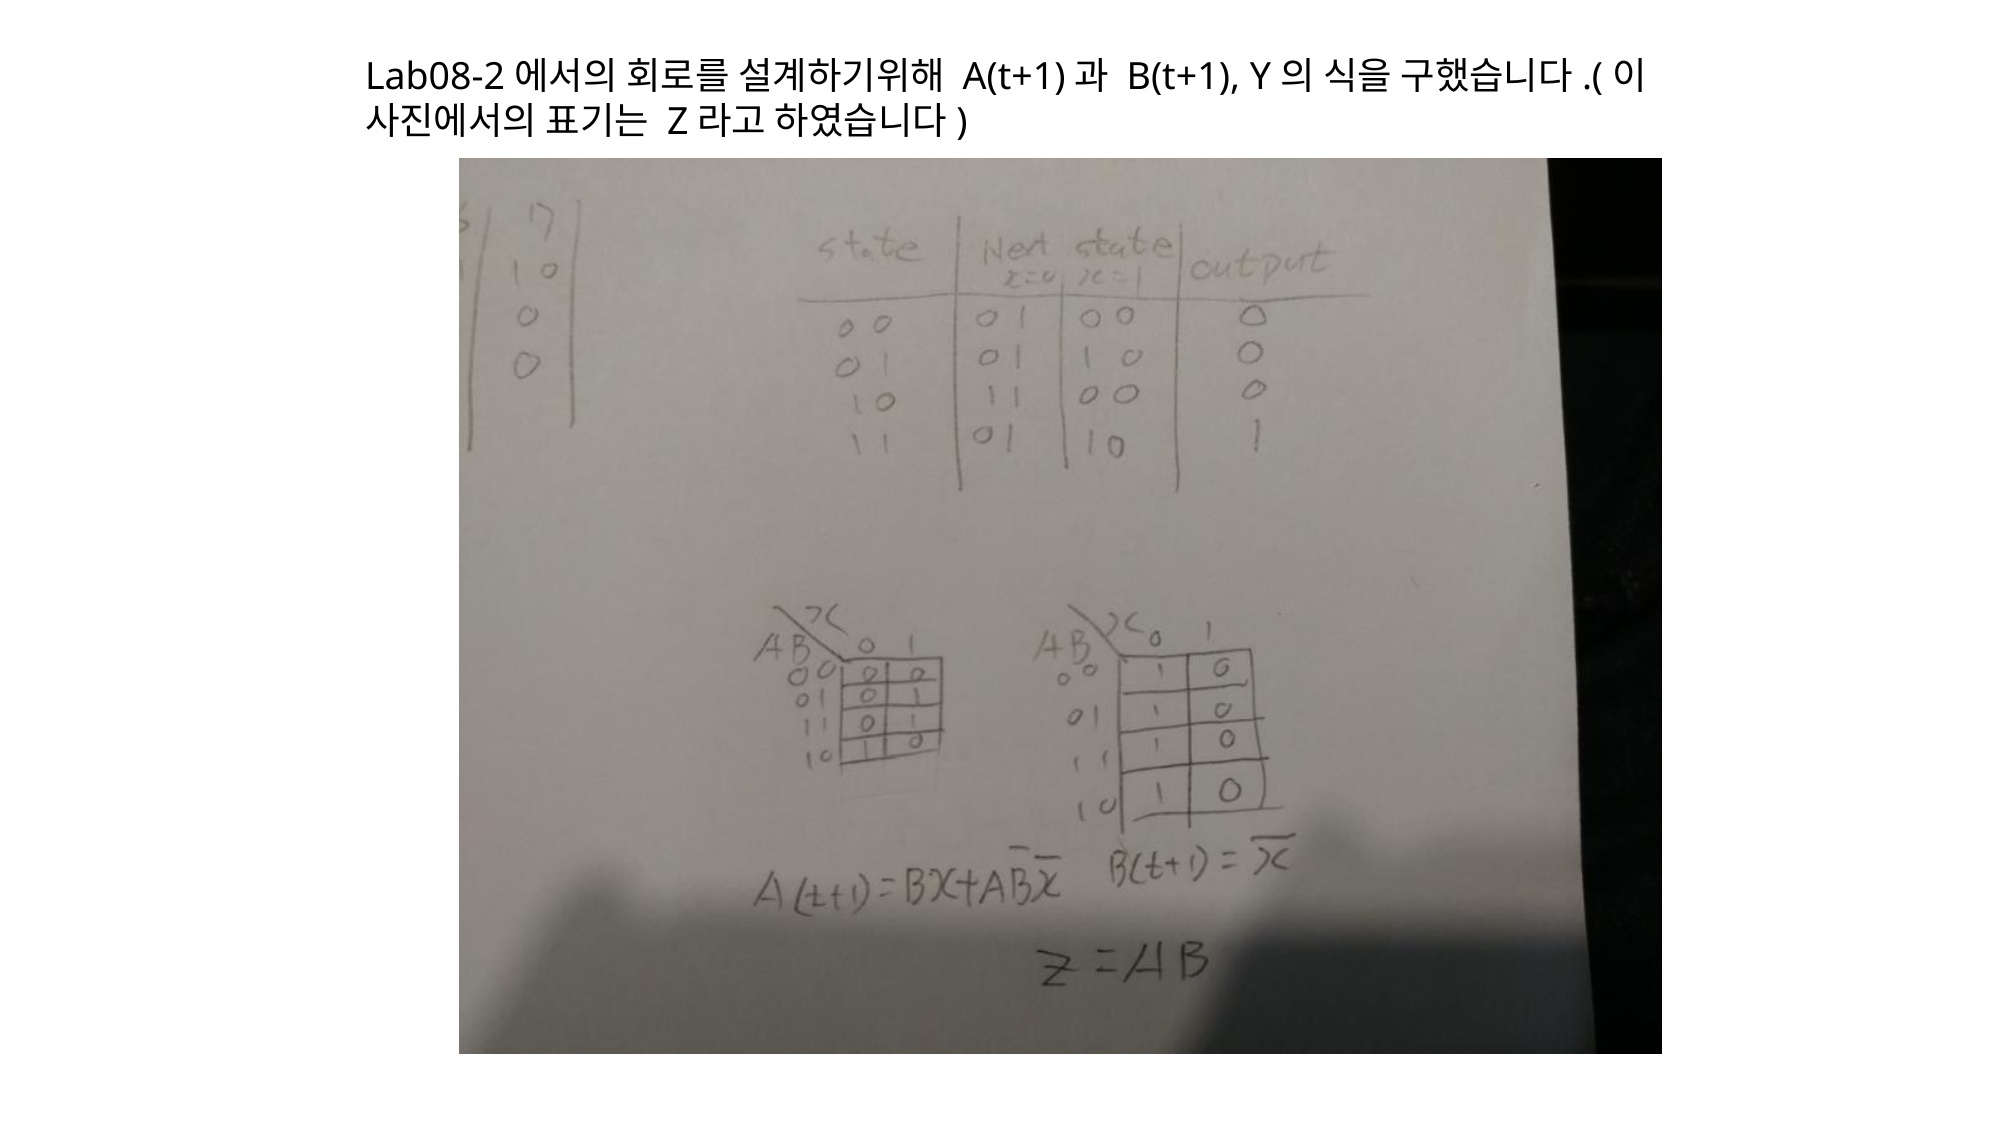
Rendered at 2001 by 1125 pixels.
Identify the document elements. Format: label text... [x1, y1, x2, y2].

text_box Lab08-2에서의 회로를 설계하기위해 A(t+1)과 B(t+1), Y의 식을 구했습니다.(이 사진에서의 표기는 Z라고 하였습니다) [350, 44, 1690, 150]
picture [459, 158, 1662, 1054]
